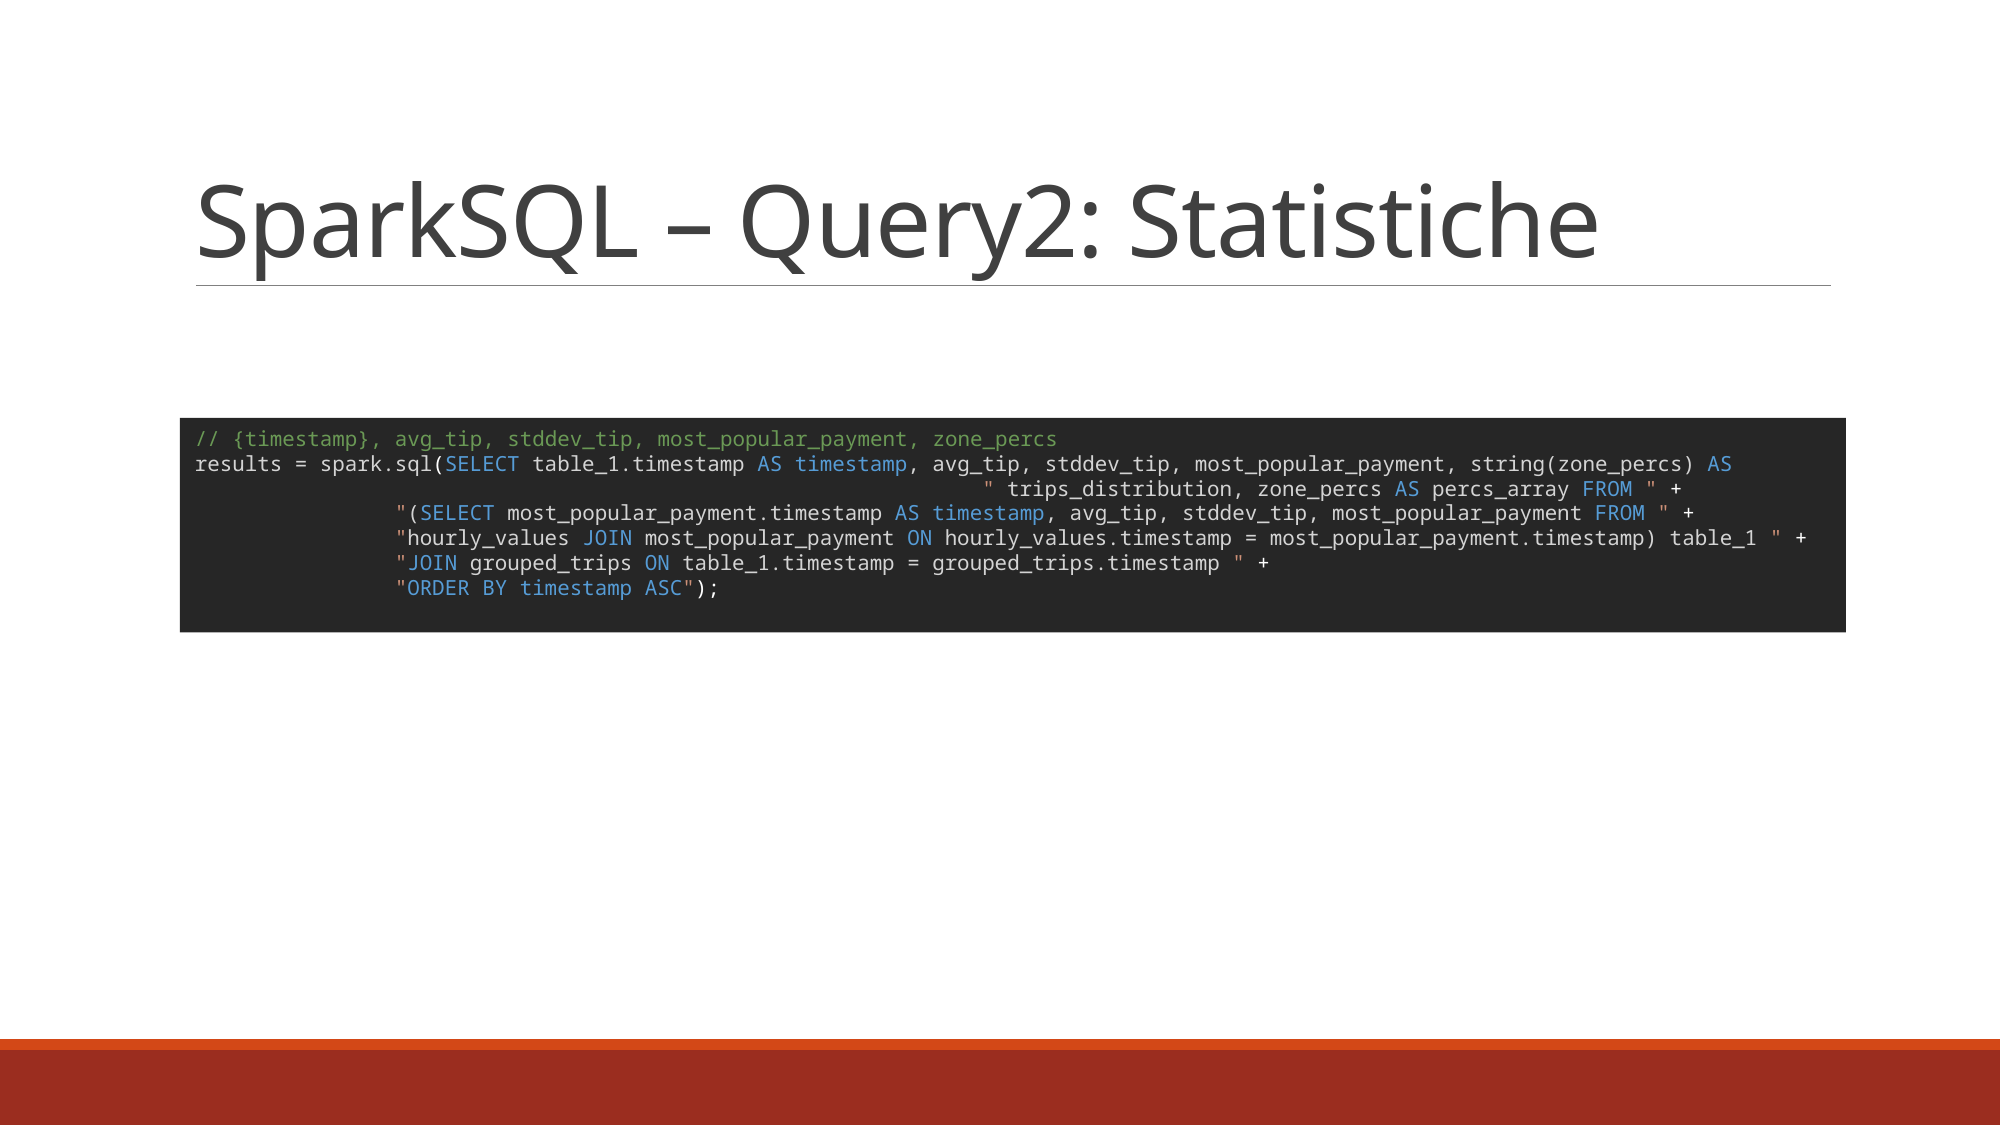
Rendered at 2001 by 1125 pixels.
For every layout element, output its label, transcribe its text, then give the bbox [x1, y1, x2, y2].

text_box // {timestamp}, avg_tip, stddev_tip, most_popular_payment, zone_percs results = spark.sql(SELECT table_1.timestamp AS timestamp, avg_tip, stddev_tip, most_popular_payment, string(zone_percs) AS " trips_distribution, zone_percs AS percs_array FROM " + "(SELECT most_popular_payment.timestamp AS timestamp, avg_tip, stddev_tip, most_popular_payment FROM " + "hourly_values JOIN most_popular_payment ON hourly_values.timestamp = most_popular_payment.timestamp) table_1 " + "JOIN grouped_trips ON table_1.timestamp = grouped_trips.timestamp " + "ORDER BY timestamp ASC"); [179, 417, 1846, 633]
title SparkSQL – Query2: Statistiche [180, 47, 1830, 285]
